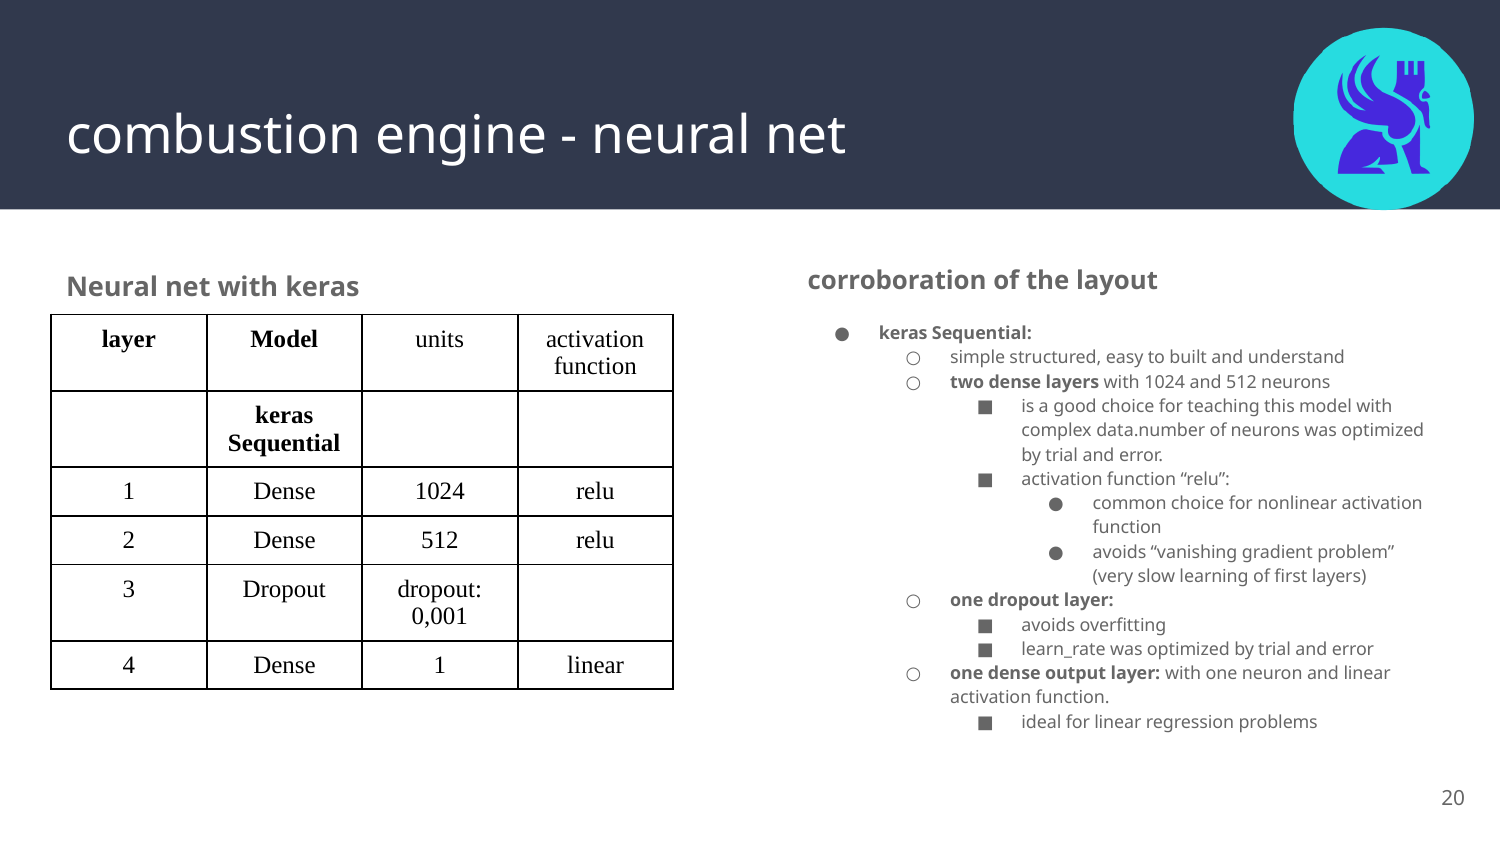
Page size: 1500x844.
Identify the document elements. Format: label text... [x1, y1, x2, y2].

table_cell 4 [52, 642, 206, 688]
table_cell linear [519, 642, 672, 688]
list corroboration of the layout keras Sequential: simple structured, easy to built and understand two dense layers with 1024 and 512 neurons is a good choice for teaching this model with complex data.number of neurons was optimized by trial and error. activation function “relu”: common choice for nonlinear activation function avoids “vanishing gradient problem” (very slow learning of first layers) one dropout layer: avoids overfitting learn_rate was optimized by trial and error one dense output layer: with one neuron and linear activation function. ideal for linear regression problems [792, 247, 1449, 752]
table_cell Dense [208, 468, 361, 515]
table_cell Dropout [208, 565, 361, 640]
picture [1264, 0, 1500, 222]
table_cell 512 [363, 517, 517, 564]
table_header layer [52, 315, 206, 390]
table_cell [519, 392, 672, 466]
table_cell Dense [208, 642, 361, 688]
list Neural net with keras [51, 247, 708, 752]
table_header Model [208, 315, 361, 390]
title combustion engine - neural net [51, 82, 1449, 185]
table_cell 1 [52, 468, 206, 515]
table_cell dropout: 0,001 [363, 565, 517, 640]
table_cell Dense [208, 517, 361, 564]
table_cell 1024 [363, 468, 517, 515]
table_cell relu [519, 517, 672, 564]
table_cell relu [519, 468, 672, 515]
table_header units [363, 315, 517, 390]
table_cell [52, 392, 206, 466]
table_cell 1 [363, 642, 517, 688]
table_cell [363, 392, 517, 466]
table_cell 2 [52, 517, 206, 564]
table_cell [519, 565, 672, 640]
table_cell keras Sequential [208, 392, 361, 466]
table_header activation function [519, 315, 672, 390]
slide_number ‹#› [1389, 764, 1480, 830]
table_cell 3 [52, 565, 206, 640]
